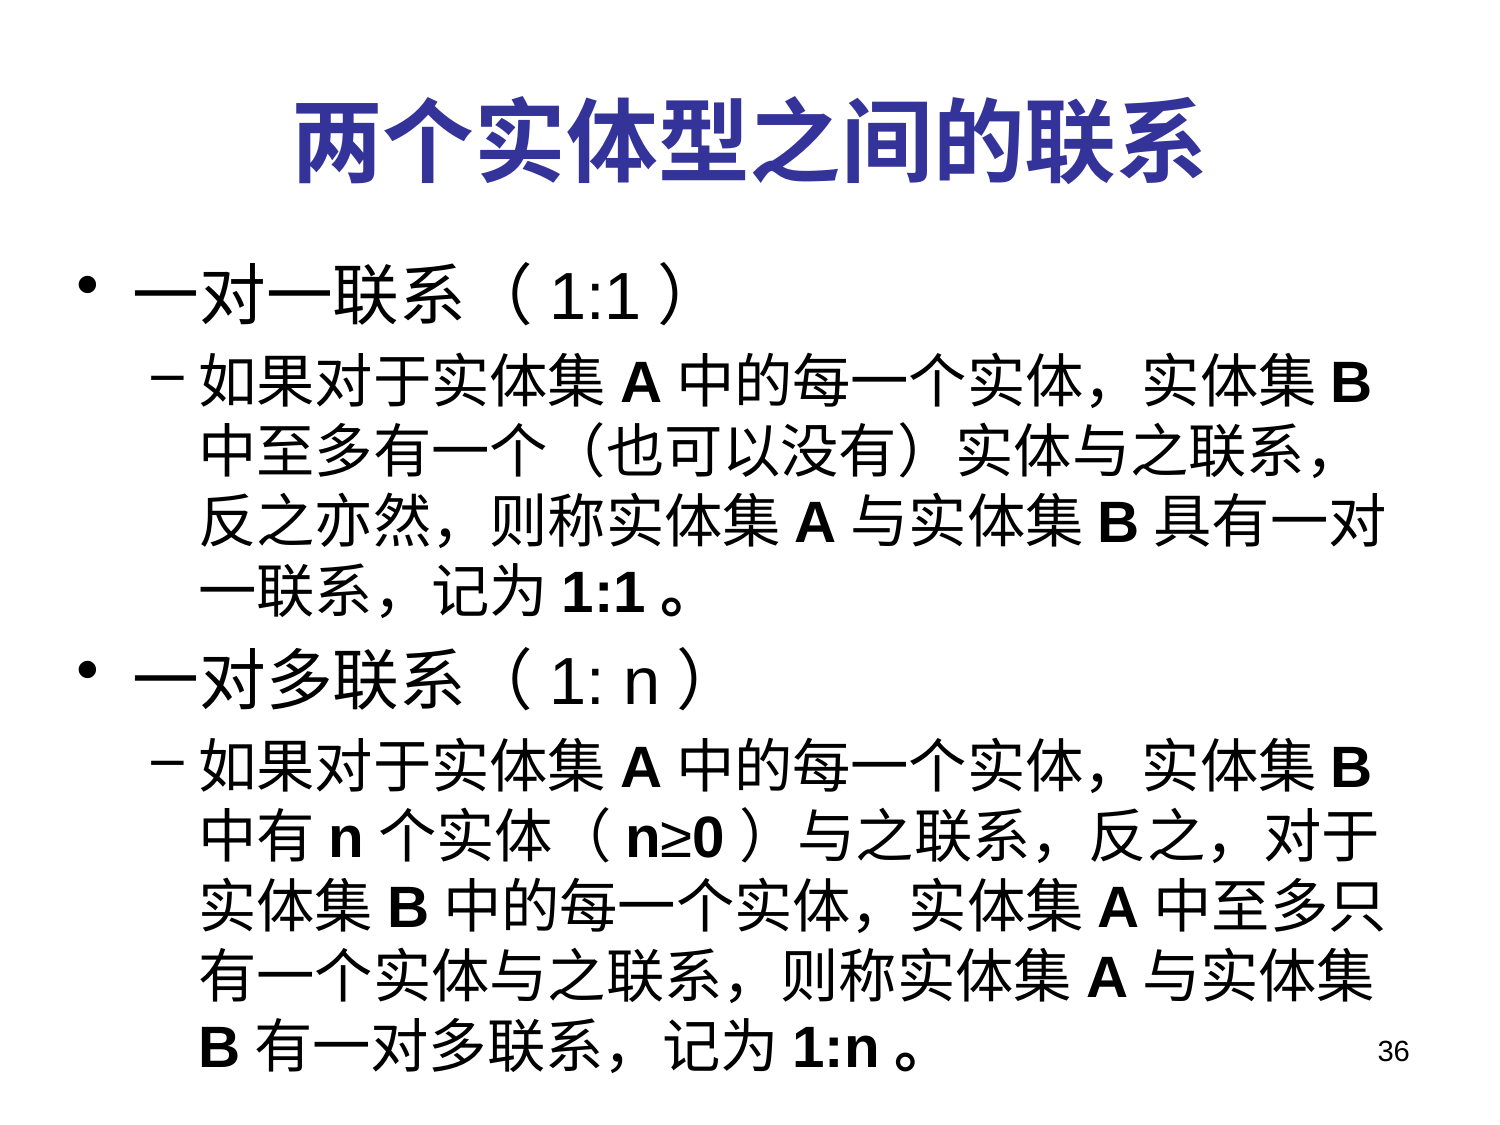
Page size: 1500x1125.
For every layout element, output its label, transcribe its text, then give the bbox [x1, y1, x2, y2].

slide_number 36 [1074, 1024, 1426, 1103]
title 两个实体型之间的联系 [75, 45, 1425, 233]
list 一对一联系（1:1） 如果对于实体集A中的每一个实体，实体集B中至多有一个（也可以没有）实体与之联系，反之亦然，则称实体集A与实体集B具有一对一联系，记为1:1。 一对多联系（1: n） 如果对于实体集A中的每一个实体，实体集B中有n个实体（n≥0）与之联系，反之，对于实体集B中的每一个实体，实体集A中至多只有一个实体与之联系，则称实体集A与实体集B有一对多联系，记为1:n。 [61, 245, 1436, 1059]
